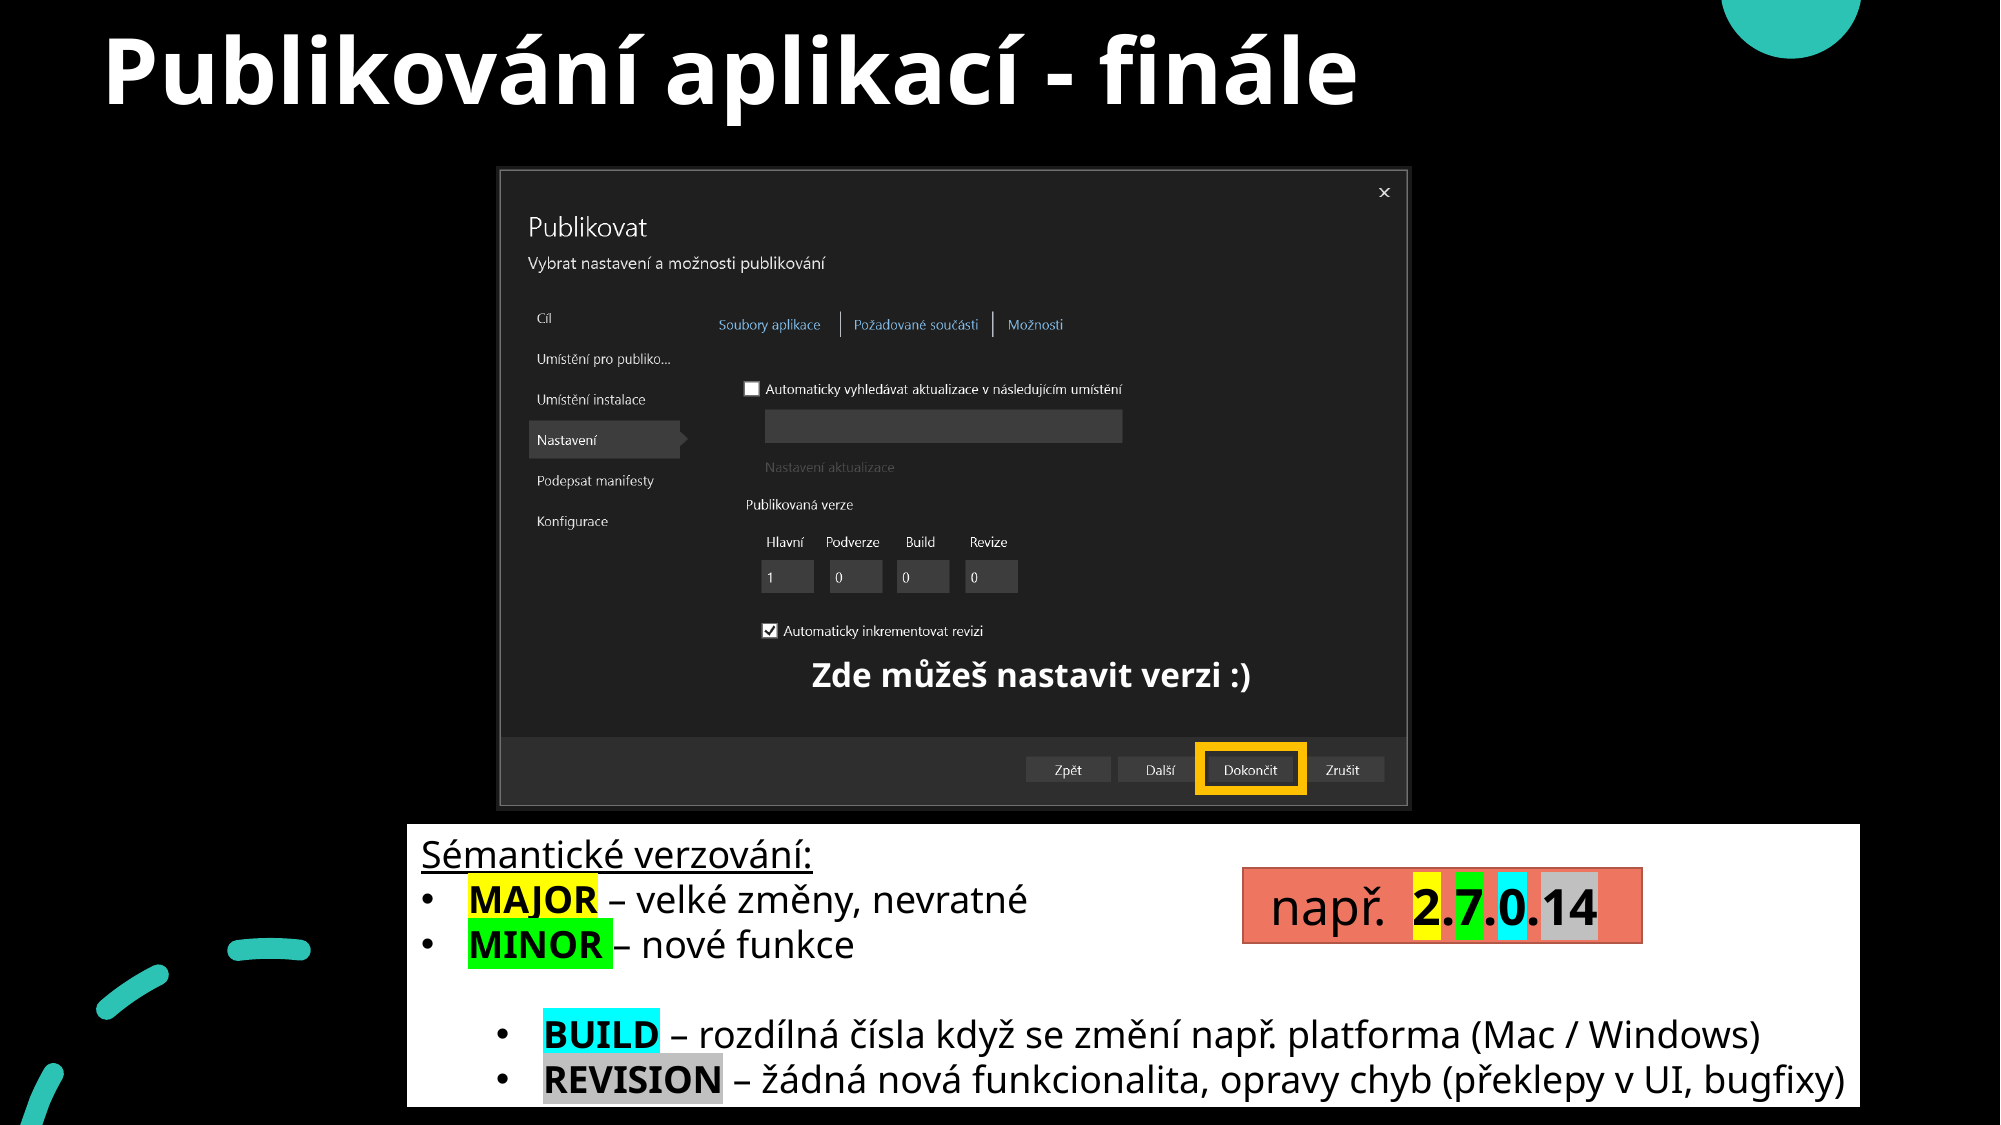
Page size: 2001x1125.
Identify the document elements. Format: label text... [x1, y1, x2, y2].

text_box Sémantické verzování: MAJOR – velké změny, nevratné MINOR – nové funkce BUILD – rozdílná čísla když se změní např. platforma (Mac / Windows) REVISION – žádná nová funkcionalita, opravy chyb (překlepy v UI, bugfixy) [405, 822, 1862, 1109]
title Publikování aplikací - finále [86, 0, 1812, 184]
text_box např. 2.7.0.14 [1242, 867, 1643, 944]
picture [496, 166, 1412, 811]
